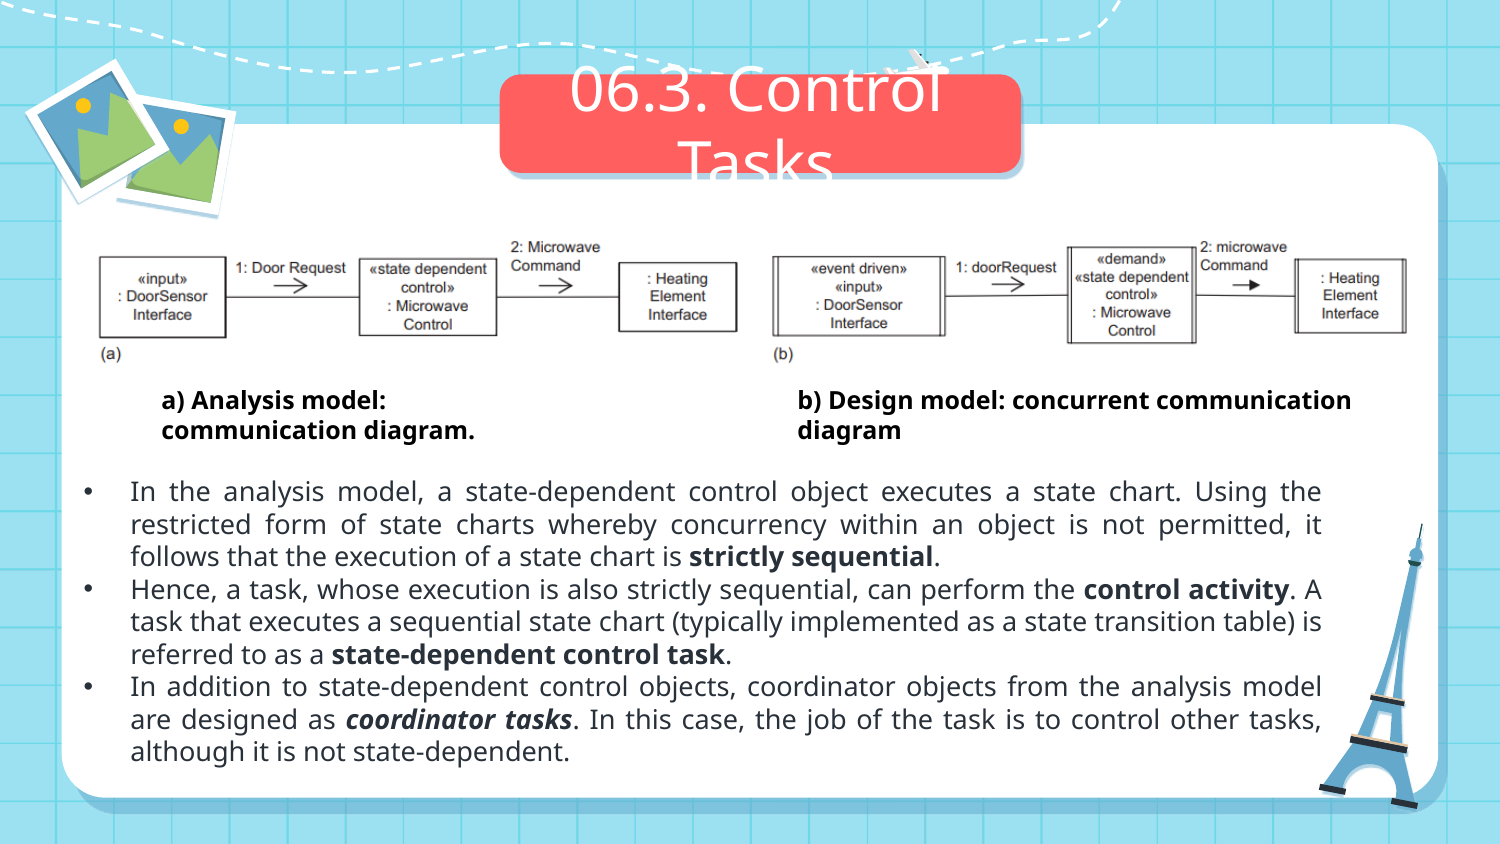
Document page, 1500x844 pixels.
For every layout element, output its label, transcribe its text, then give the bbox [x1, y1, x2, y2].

text_box b) Design model: concurrent communication diagram [782, 377, 1463, 483]
picture [767, 238, 1412, 371]
subtitle In the analysis model, a state-dependent control object executes a state chart. Using the restricted form of state charts whereby concurrency within an object is not permitted, it follows that the execution of a state chart is strictly sequential. Hence, a task, whose execution is also strictly sequential, can perform the control activity. A task that executes a sequential state chart (typically implemented as a state transition table) is referred to as a state-dependent control task. In addition to state-dependent control objects, coordinator objects from the analysis model are designed as coordinator tasks. In this case, the job of the task is to control other tasks, although it is not state-dependent. [68, 459, 1337, 768]
title 06.3. Control Tasks [492, 65, 1021, 183]
picture [92, 238, 743, 371]
text_box a) Analysis model: communication diagram. [146, 380, 689, 453]
